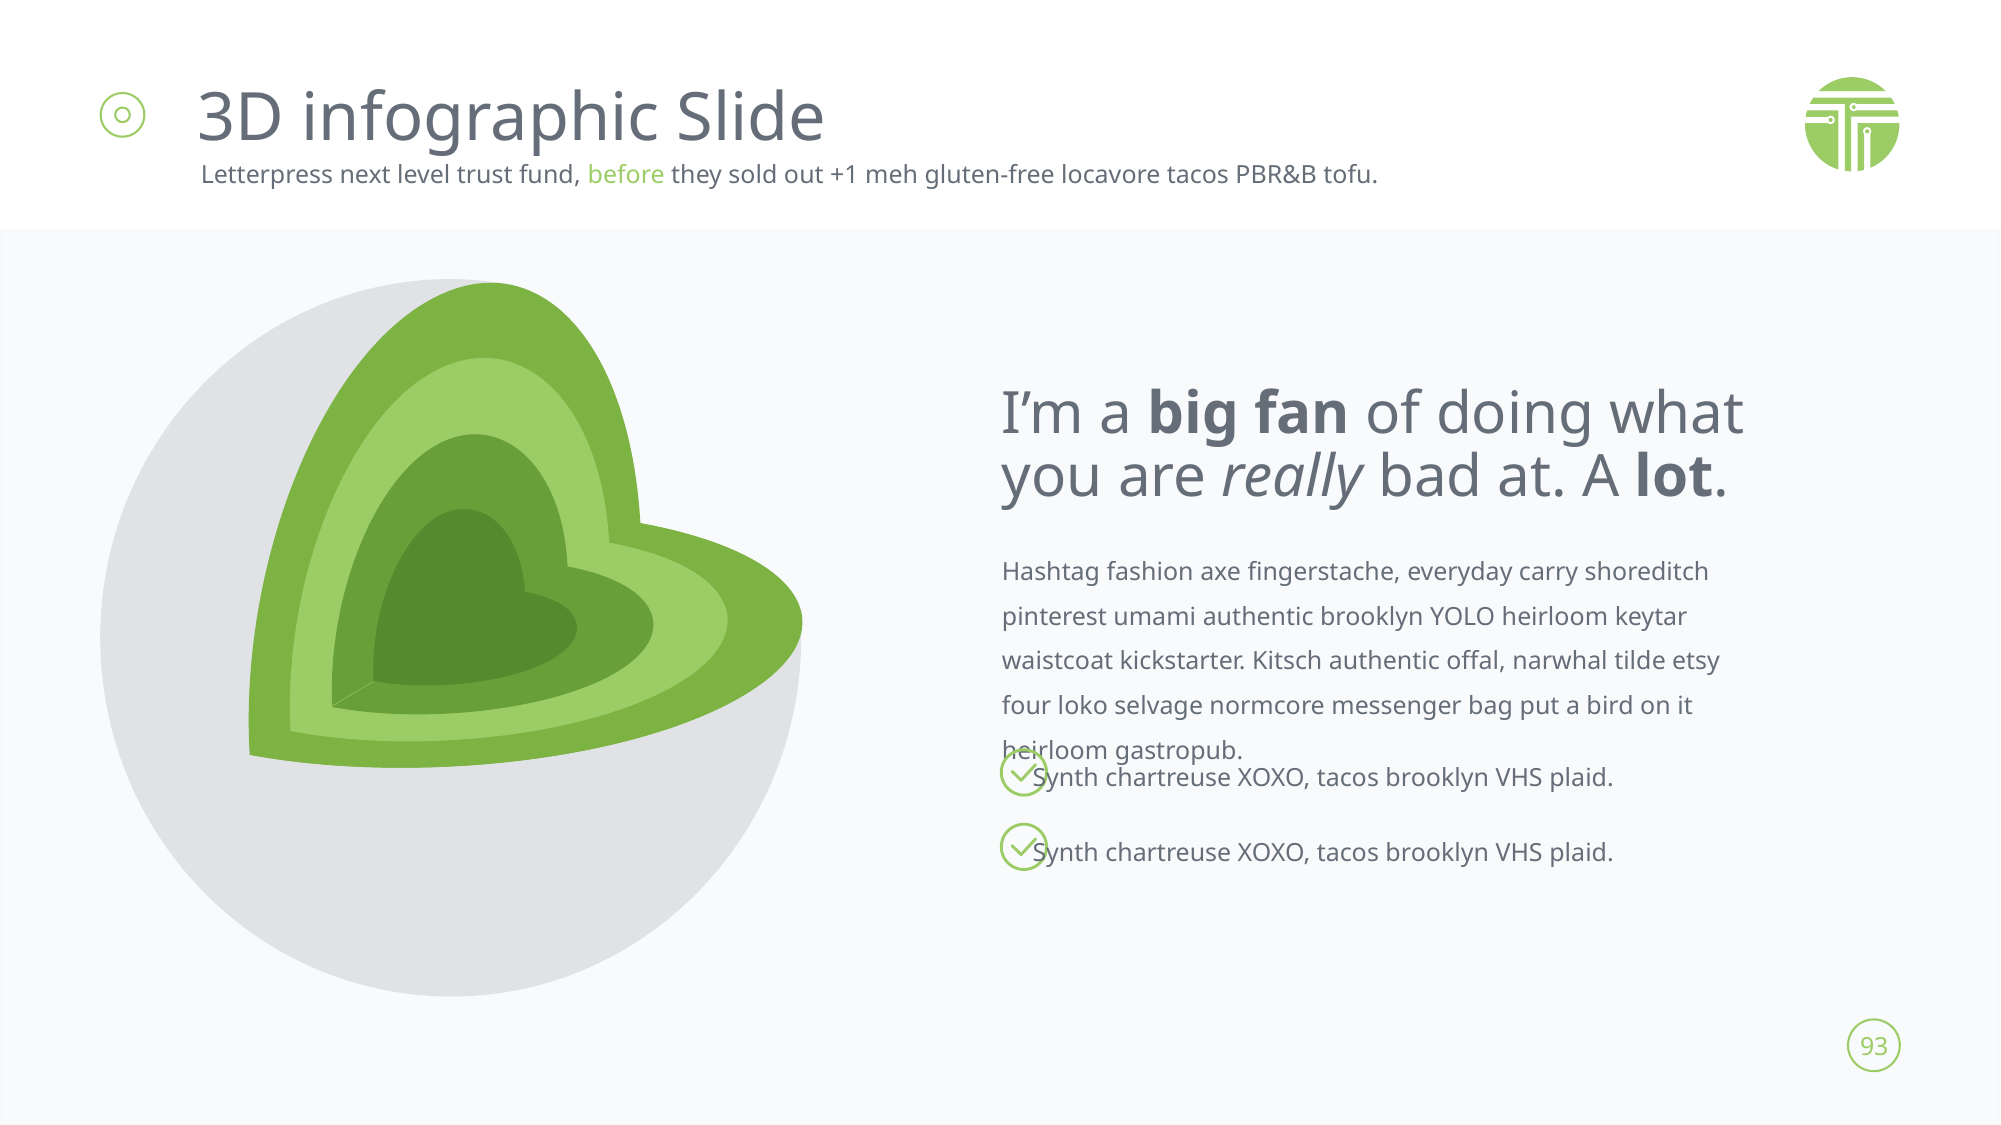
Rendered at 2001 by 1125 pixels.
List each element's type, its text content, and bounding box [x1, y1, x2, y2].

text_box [1001, 824, 1047, 870]
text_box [1001, 749, 1047, 796]
text_box Synth chartreuse XOXO, tacos brooklyn VHS plaid. [1017, 745, 1630, 799]
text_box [100, 237, 853, 997]
list 3D infographic Slide [182, 74, 1694, 155]
text_box I’m a big fan of doing what you are really bad at. A lot. [987, 375, 1806, 517]
text_box Hashtag fashion axe fingerstache, everyday carry shoreditch pinterest umami authentic brooklyn YOLO heirloom keytar waistcoat kickstarter. Kitsch authentic offal, narwhal tilde etsy four loko selvage normcore messenger bag put a bird on it heirloom gastropub. [987, 532, 1786, 773]
list Letterpress next level trust fund, before they sold out +1 meh gluten-free locavore tacos PBR&B tofu. [185, 154, 1694, 199]
text_box Synth chartreuse XOXO, tacos brooklyn VHS plaid. [1017, 819, 1630, 874]
